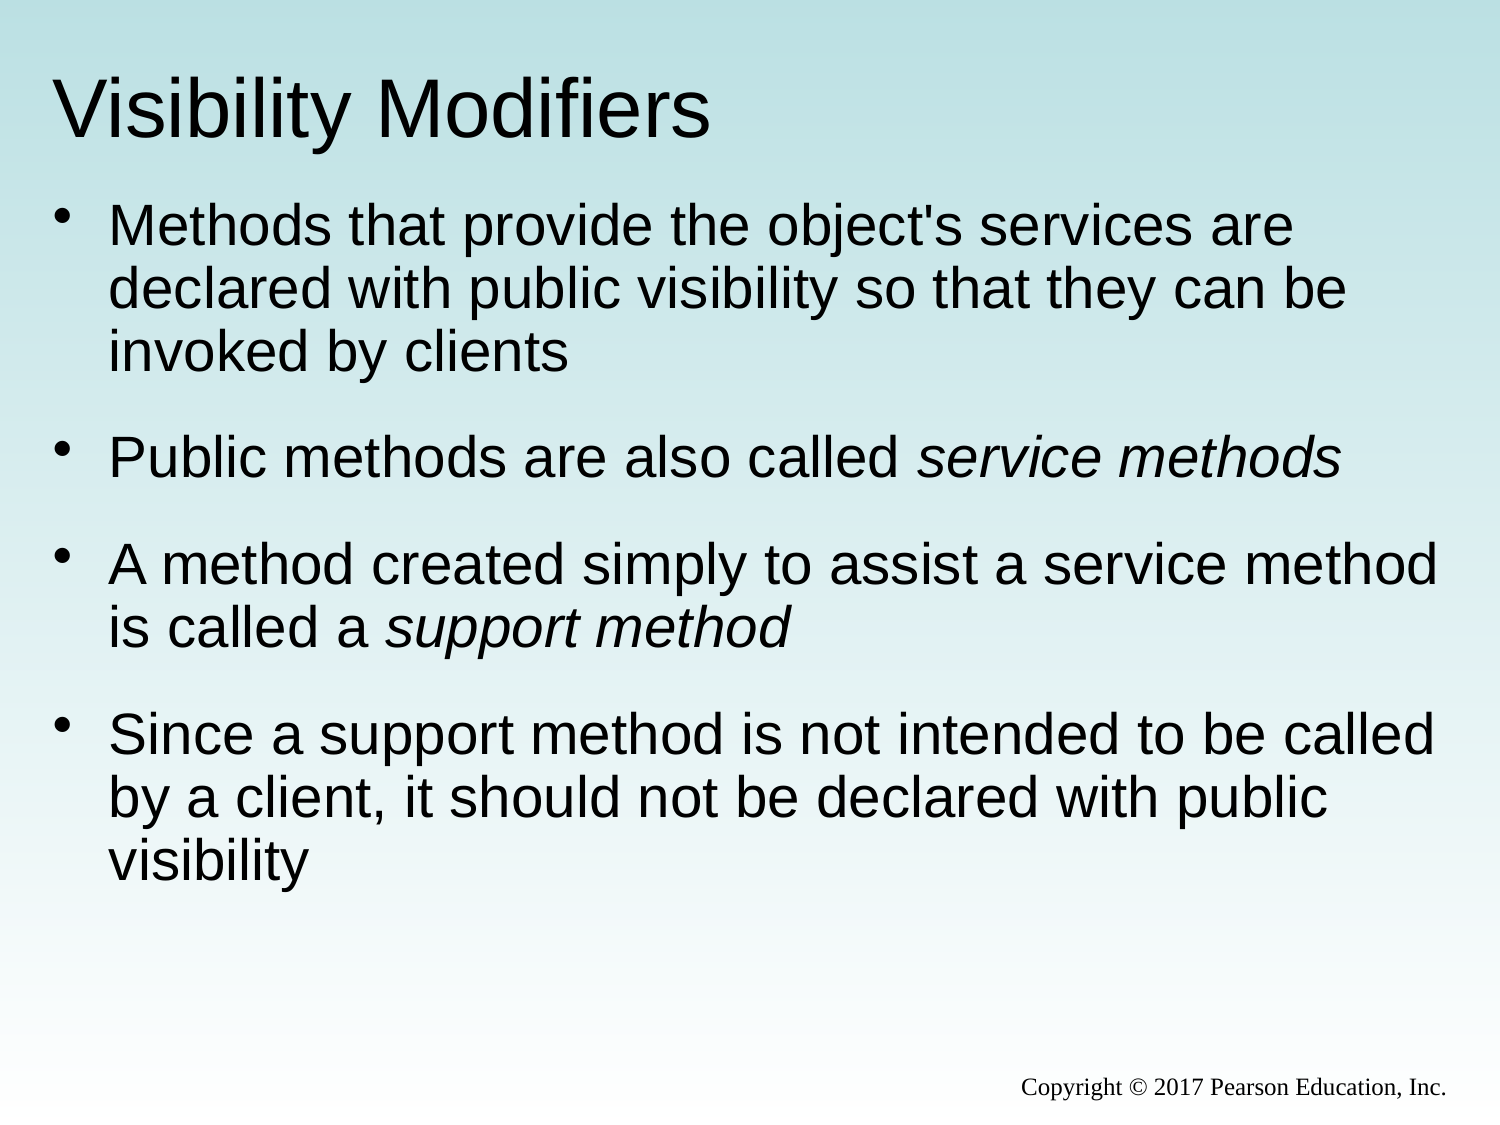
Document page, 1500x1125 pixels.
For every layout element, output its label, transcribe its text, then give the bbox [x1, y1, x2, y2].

title Visibility Modifiers [37, 45, 1463, 163]
list Methods that provide the object's services are declared with public visibility so that they can be invoked by clients Public methods are also called service methods A method created simply to assist a service method is called a support method Since a support method is not intended to be called by a client, it should not be declared with public visibility [37, 187, 1475, 938]
footer Copyright © 2017 Pearson Education, Inc. [549, 1062, 1463, 1114]
